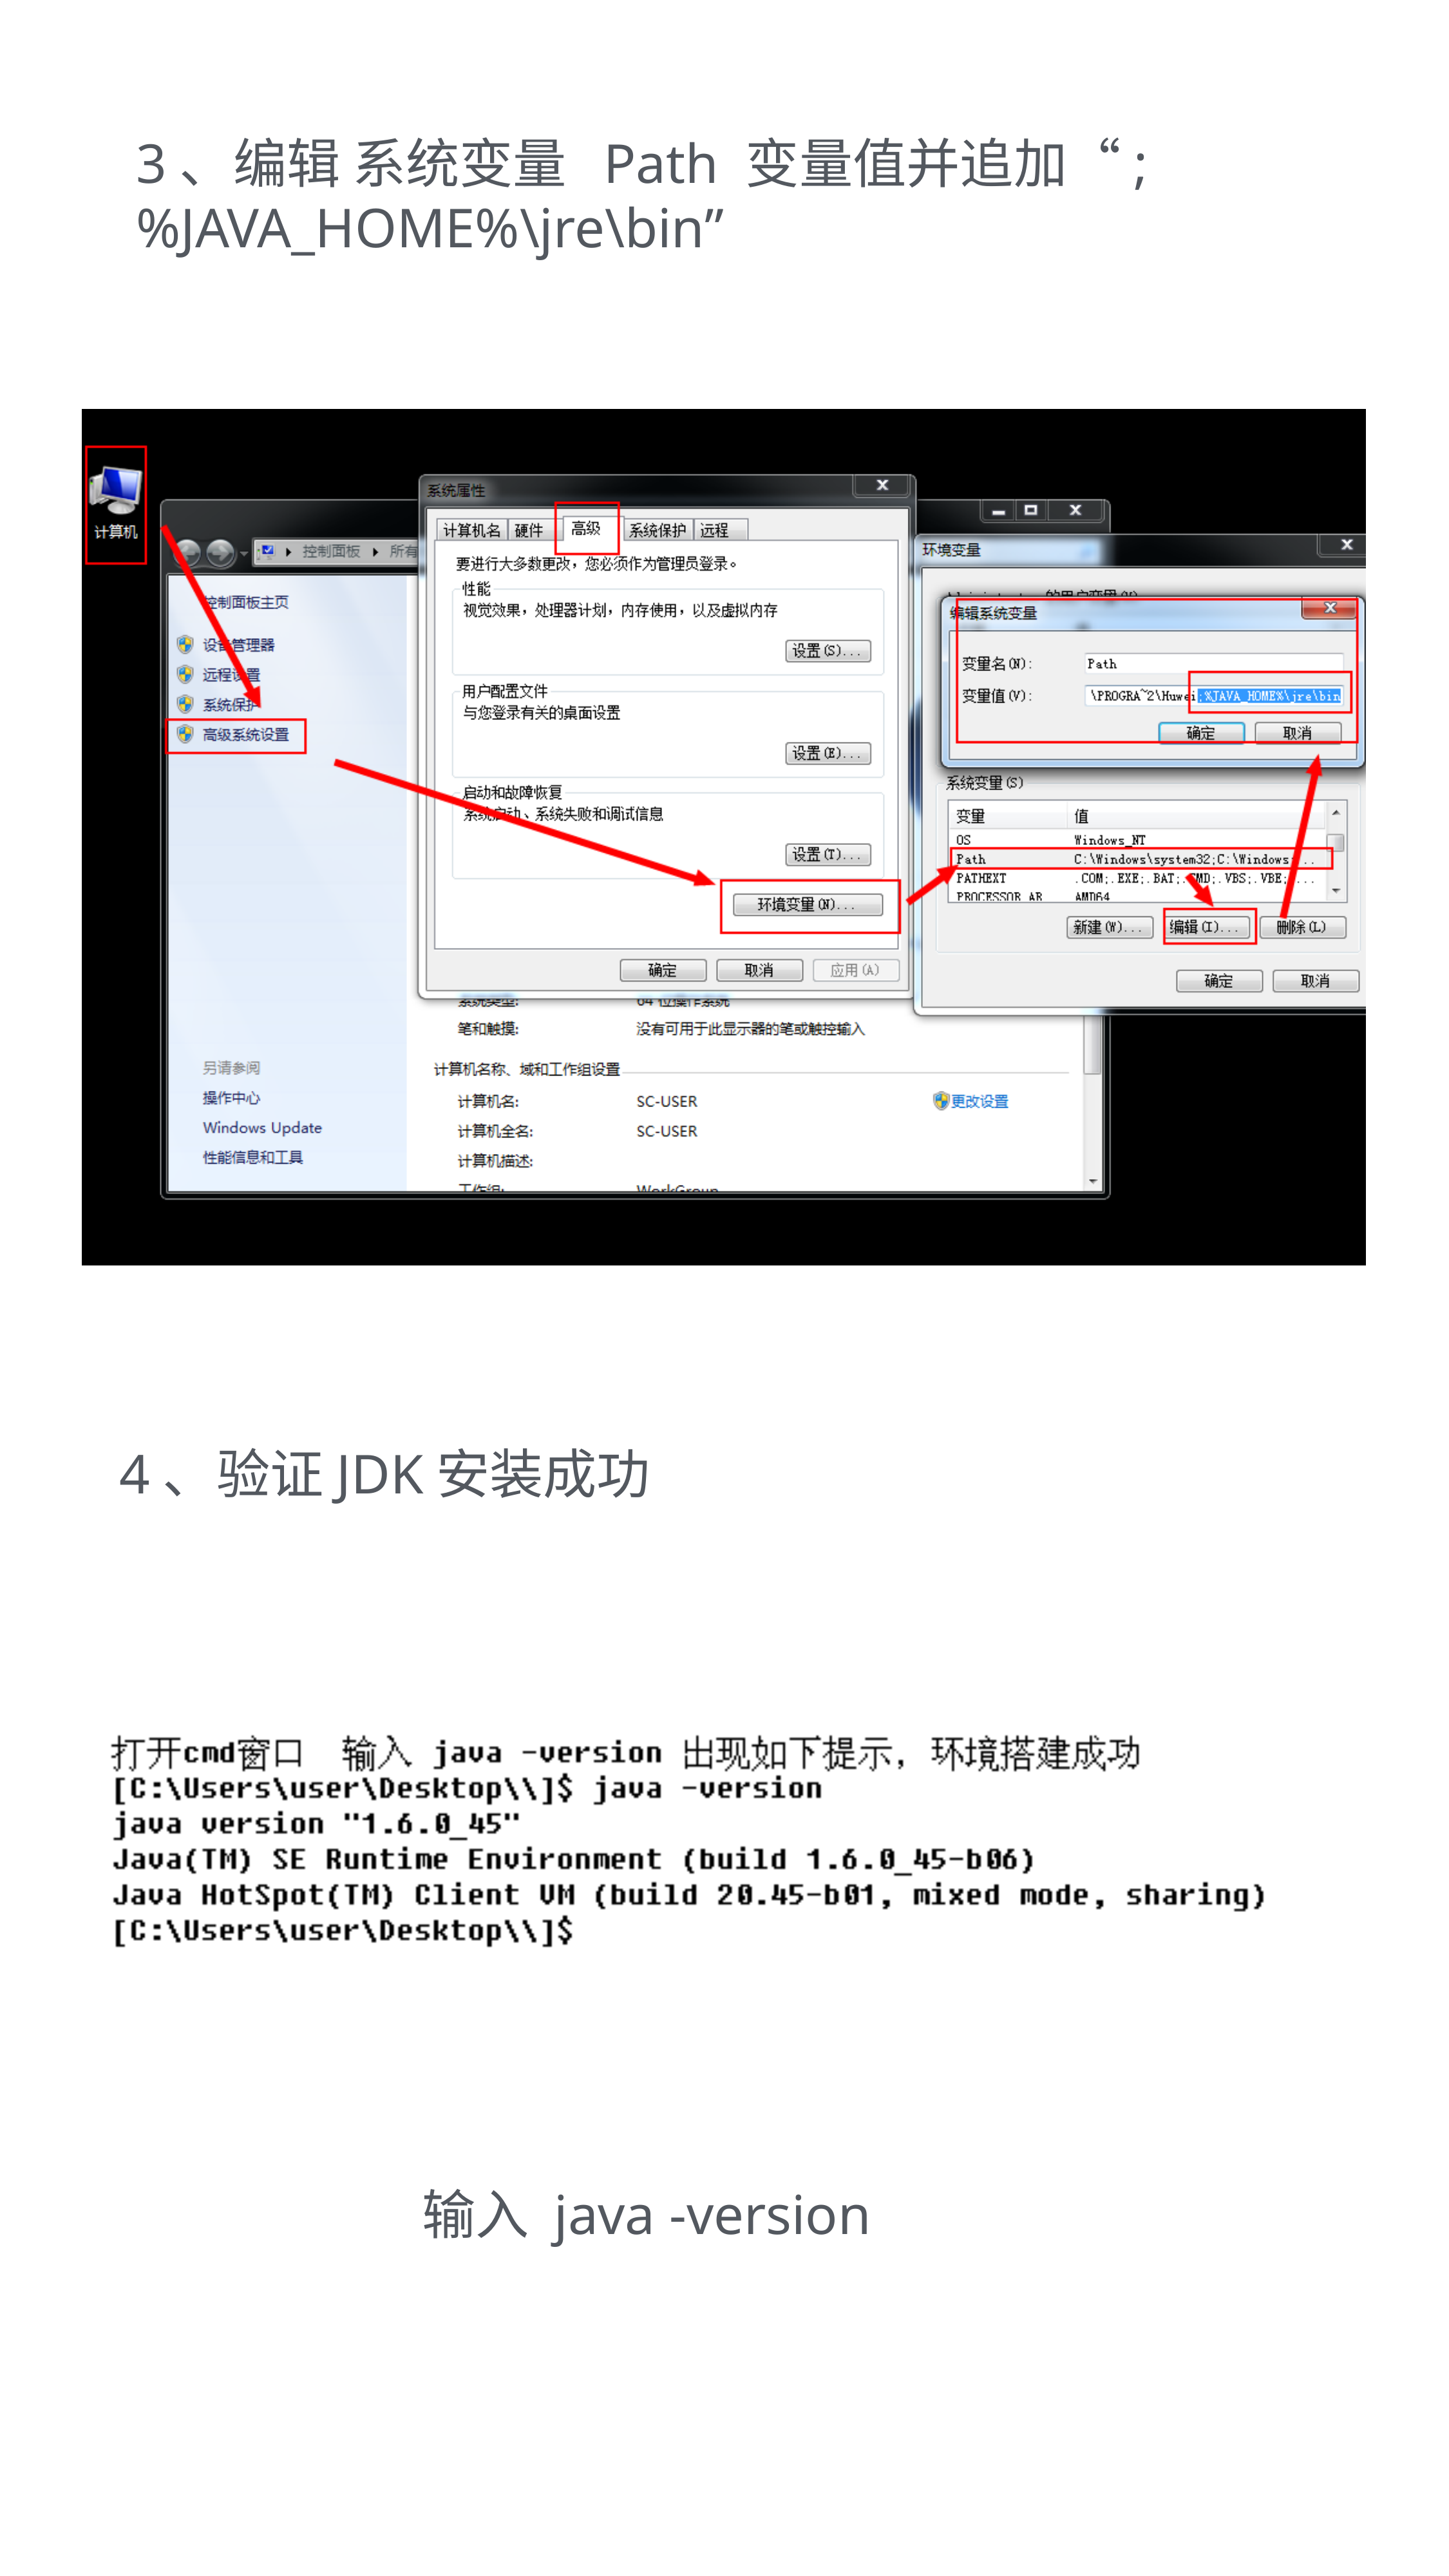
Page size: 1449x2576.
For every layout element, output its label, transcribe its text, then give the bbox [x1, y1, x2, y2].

picture [82, 409, 1366, 1266]
picture [81, 1700, 1300, 1997]
text_box 4、验证JDK安装成功 [113, 1434, 1342, 1510]
text_box 输入 java -version [416, 2175, 1449, 2251]
text_box 3、编辑 系统变量 Path 变量值并追加“;%JAVA_HOME%\jre\bin” [130, 124, 1359, 264]
